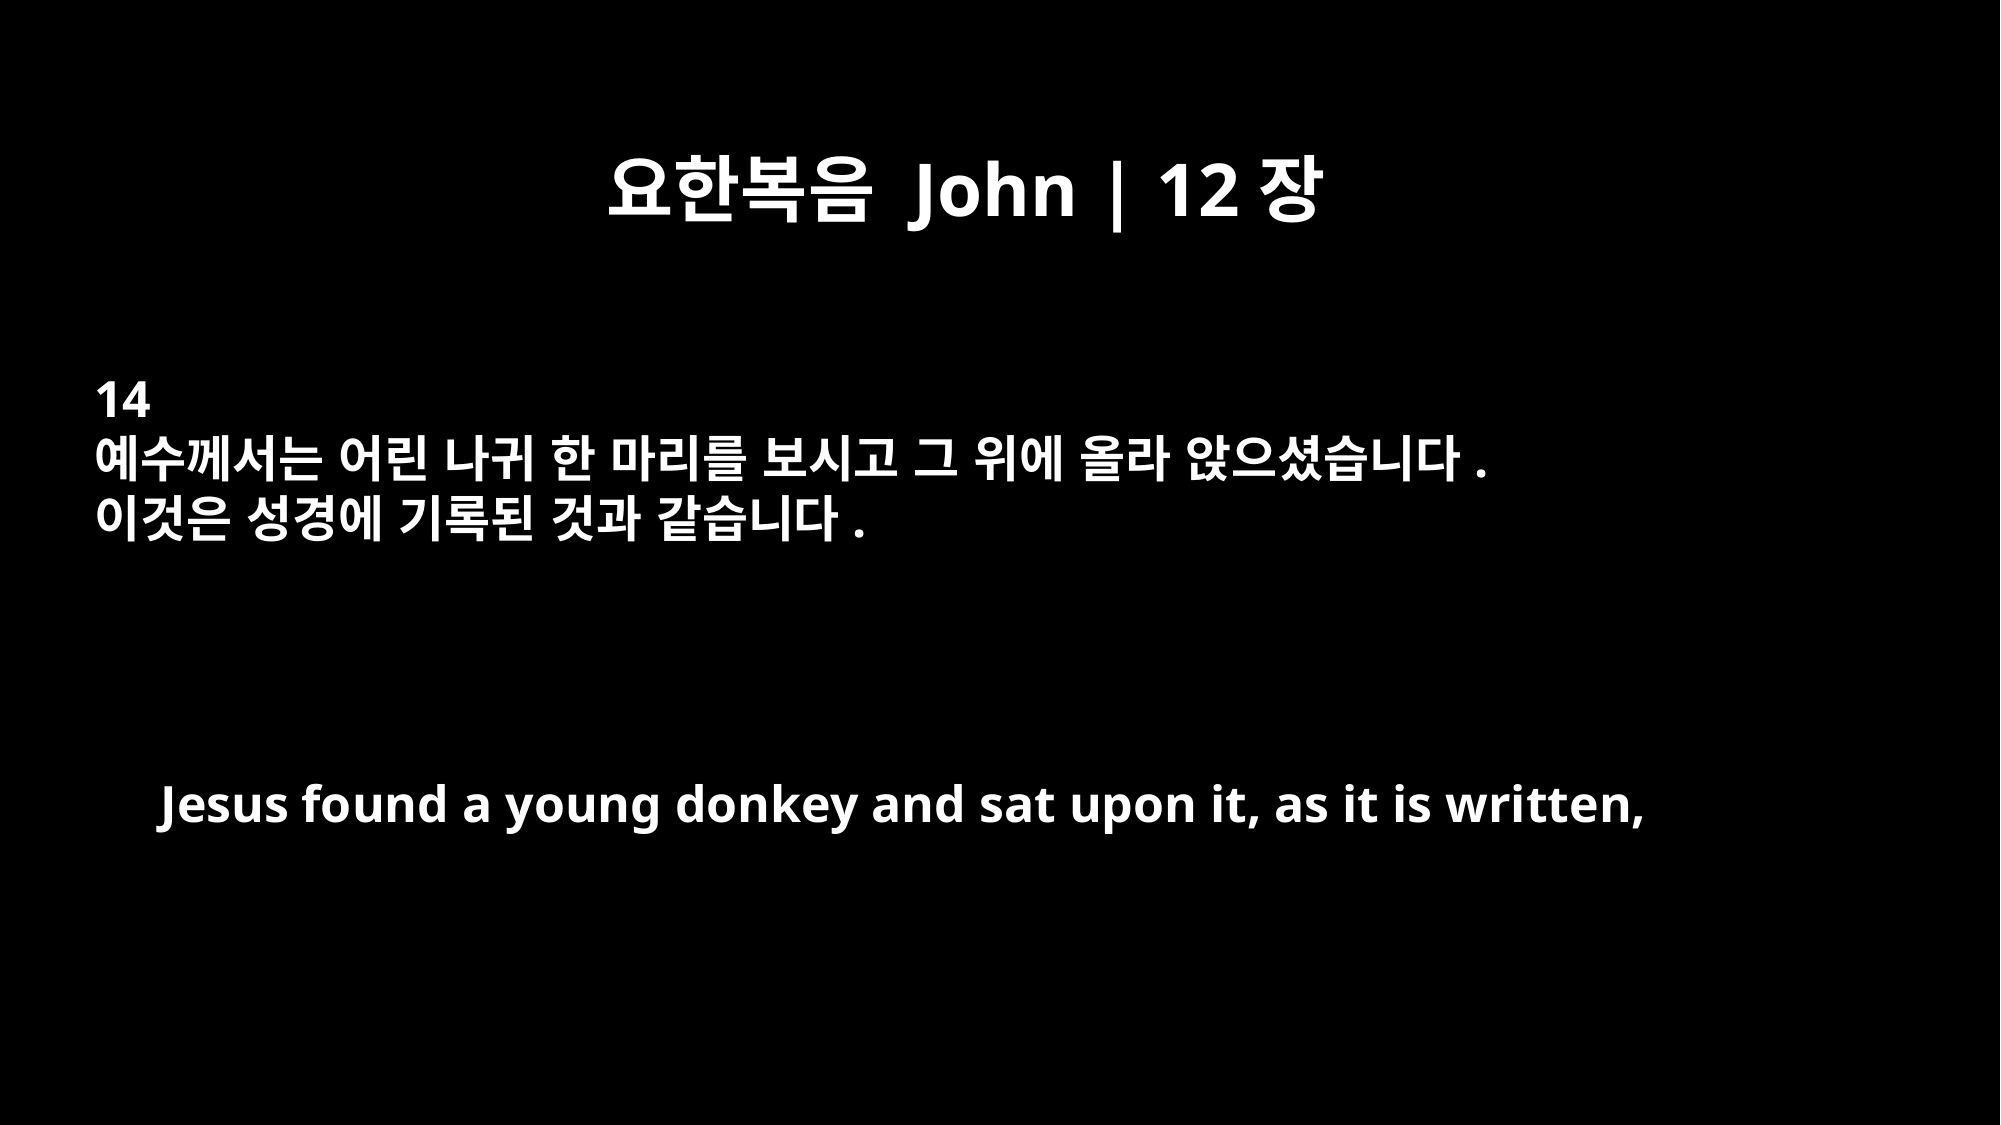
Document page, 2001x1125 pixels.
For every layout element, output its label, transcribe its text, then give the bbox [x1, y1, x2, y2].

text_box 14 예수께서는 어린 나귀 한 마리를 보시고 그 위에 올라 앉으셨습니다. 이것은 성경에 기록된 것과 같습니다. [79, 359, 1504, 555]
text_box Jesus found a young donkey and sat upon it, as it is written, [145, 764, 1662, 840]
text_box 요한복음 John | 12장 [591, 136, 1341, 239]
